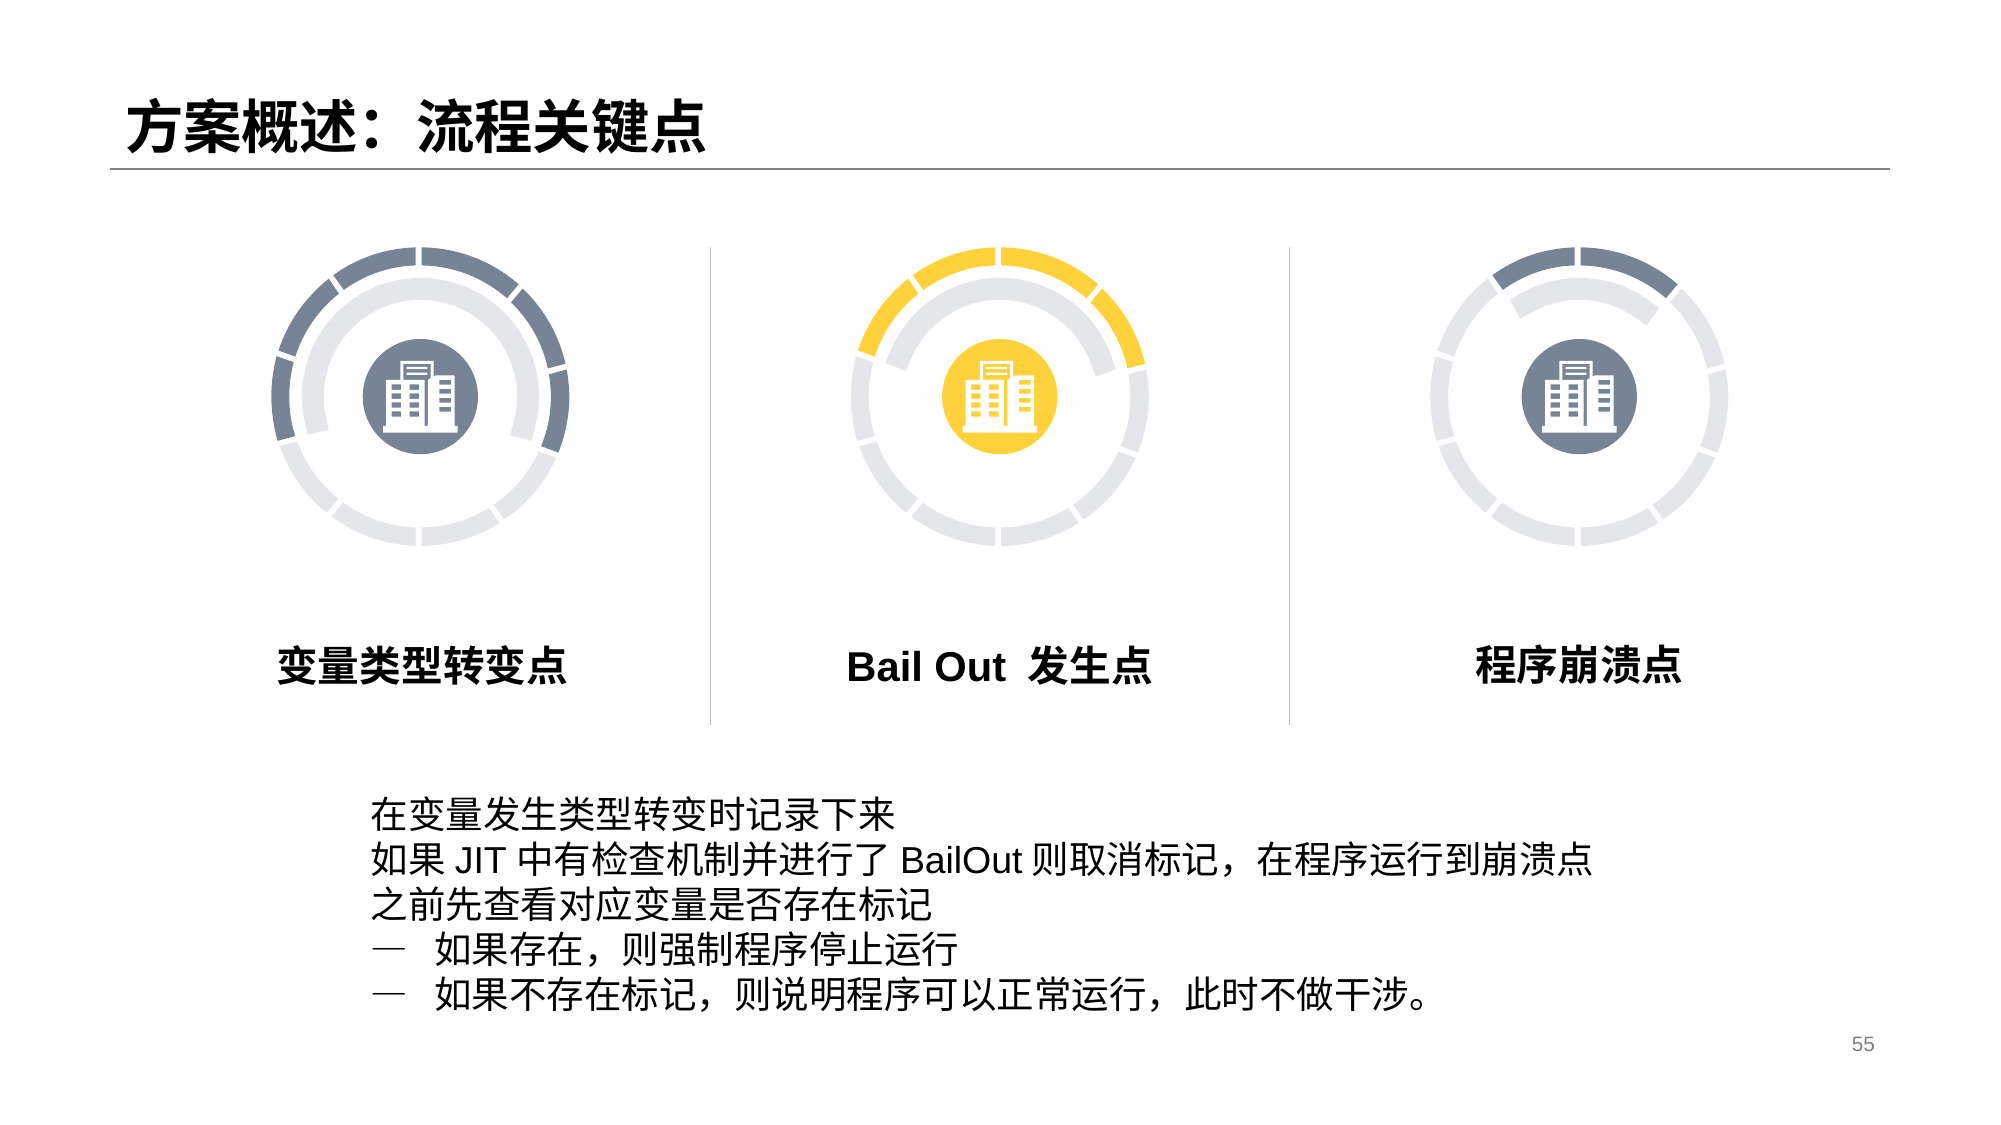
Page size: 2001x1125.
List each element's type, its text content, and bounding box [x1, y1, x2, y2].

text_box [226, 247, 710, 701]
title 方案概述：流程关键点 [109, 0, 1890, 169]
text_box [1290, 247, 1775, 701]
slide_number 55 [1412, 1026, 1890, 1060]
text_box 在变量发生类型转变时记录下来 如果JIT中有检查机制并进行了BailOut则取消标记，在程序运行到崩溃点之前先查看对应变量是否存在标记 — 如果存在，则强制程序停止运行 — 如果不存在标记，则说明程序可以正常运行，此时不做干涉。 [356, 783, 1635, 1024]
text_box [711, 247, 1289, 701]
